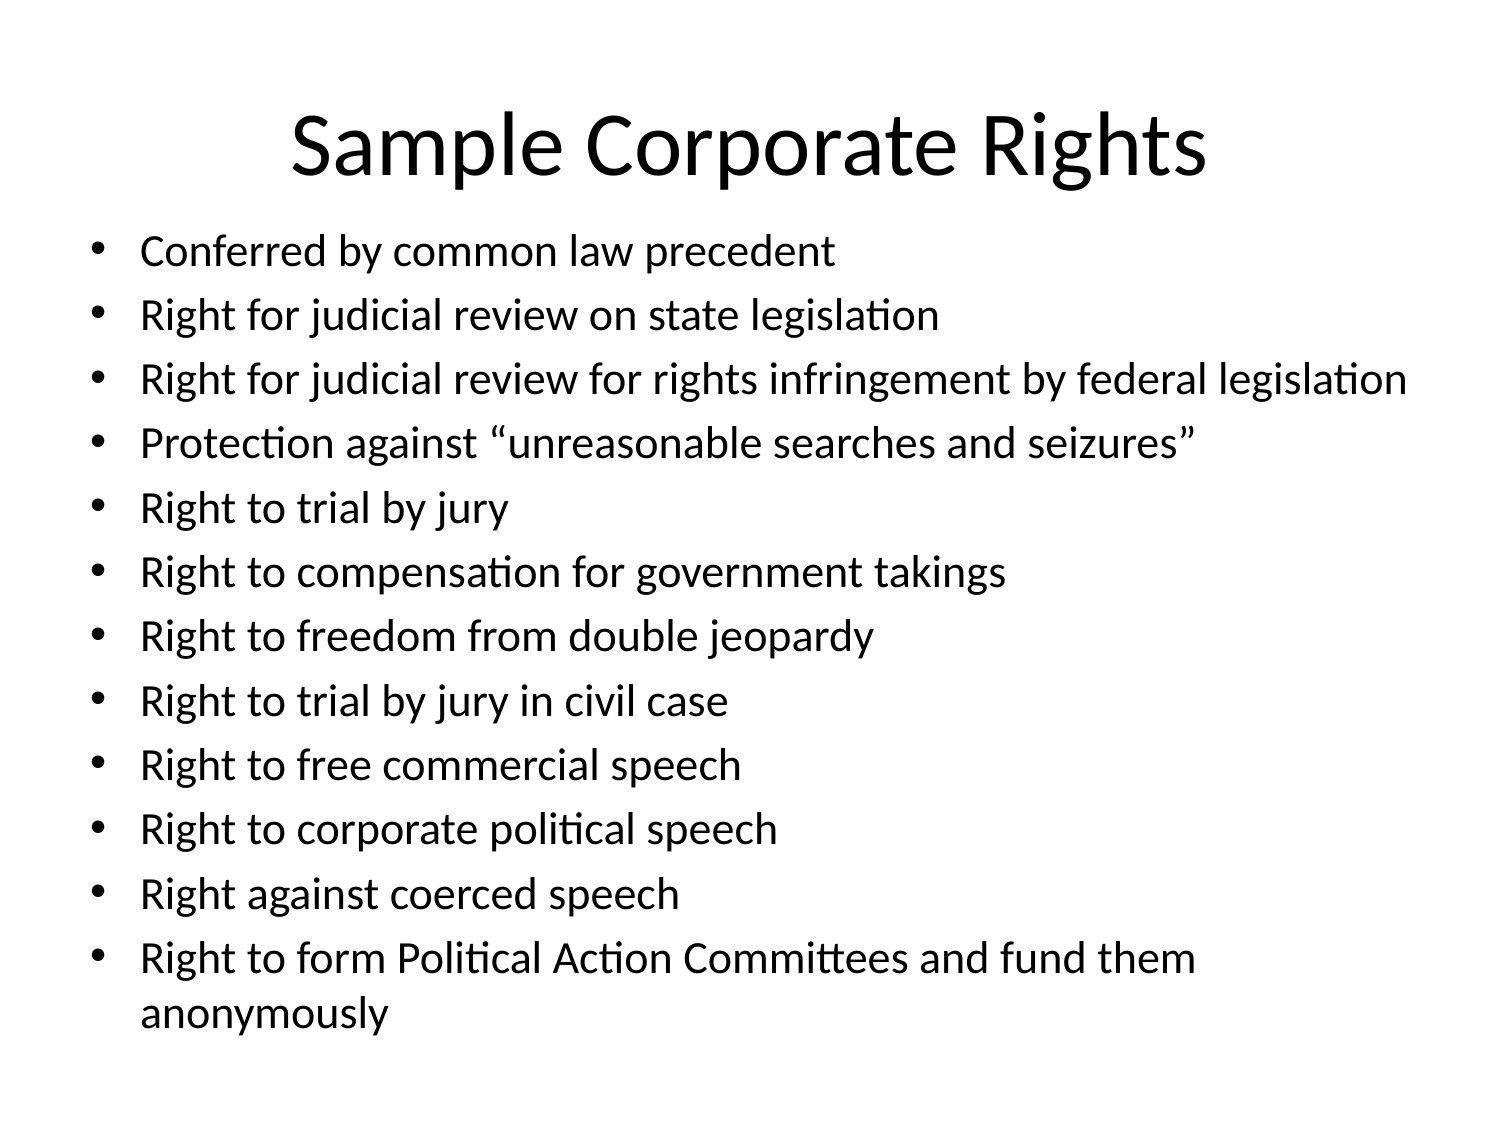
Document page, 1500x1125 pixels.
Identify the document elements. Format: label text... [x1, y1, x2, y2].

title Sample Corporate Rights [75, 45, 1425, 212]
list Conferred by common law precedent Right for judicial review on state legislation Right for judicial review for rights infringement by federal legislation Protection against “unreasonable searches and seizures” Right to trial by jury Right to compensation for government takings Right to freedom from double jeopardy Right to trial by jury in civil case Right to free commercial speech Right to corporate political speech Right against coerced speech Right to form Political Action Committees and fund them anonymously [75, 212, 1425, 1088]
